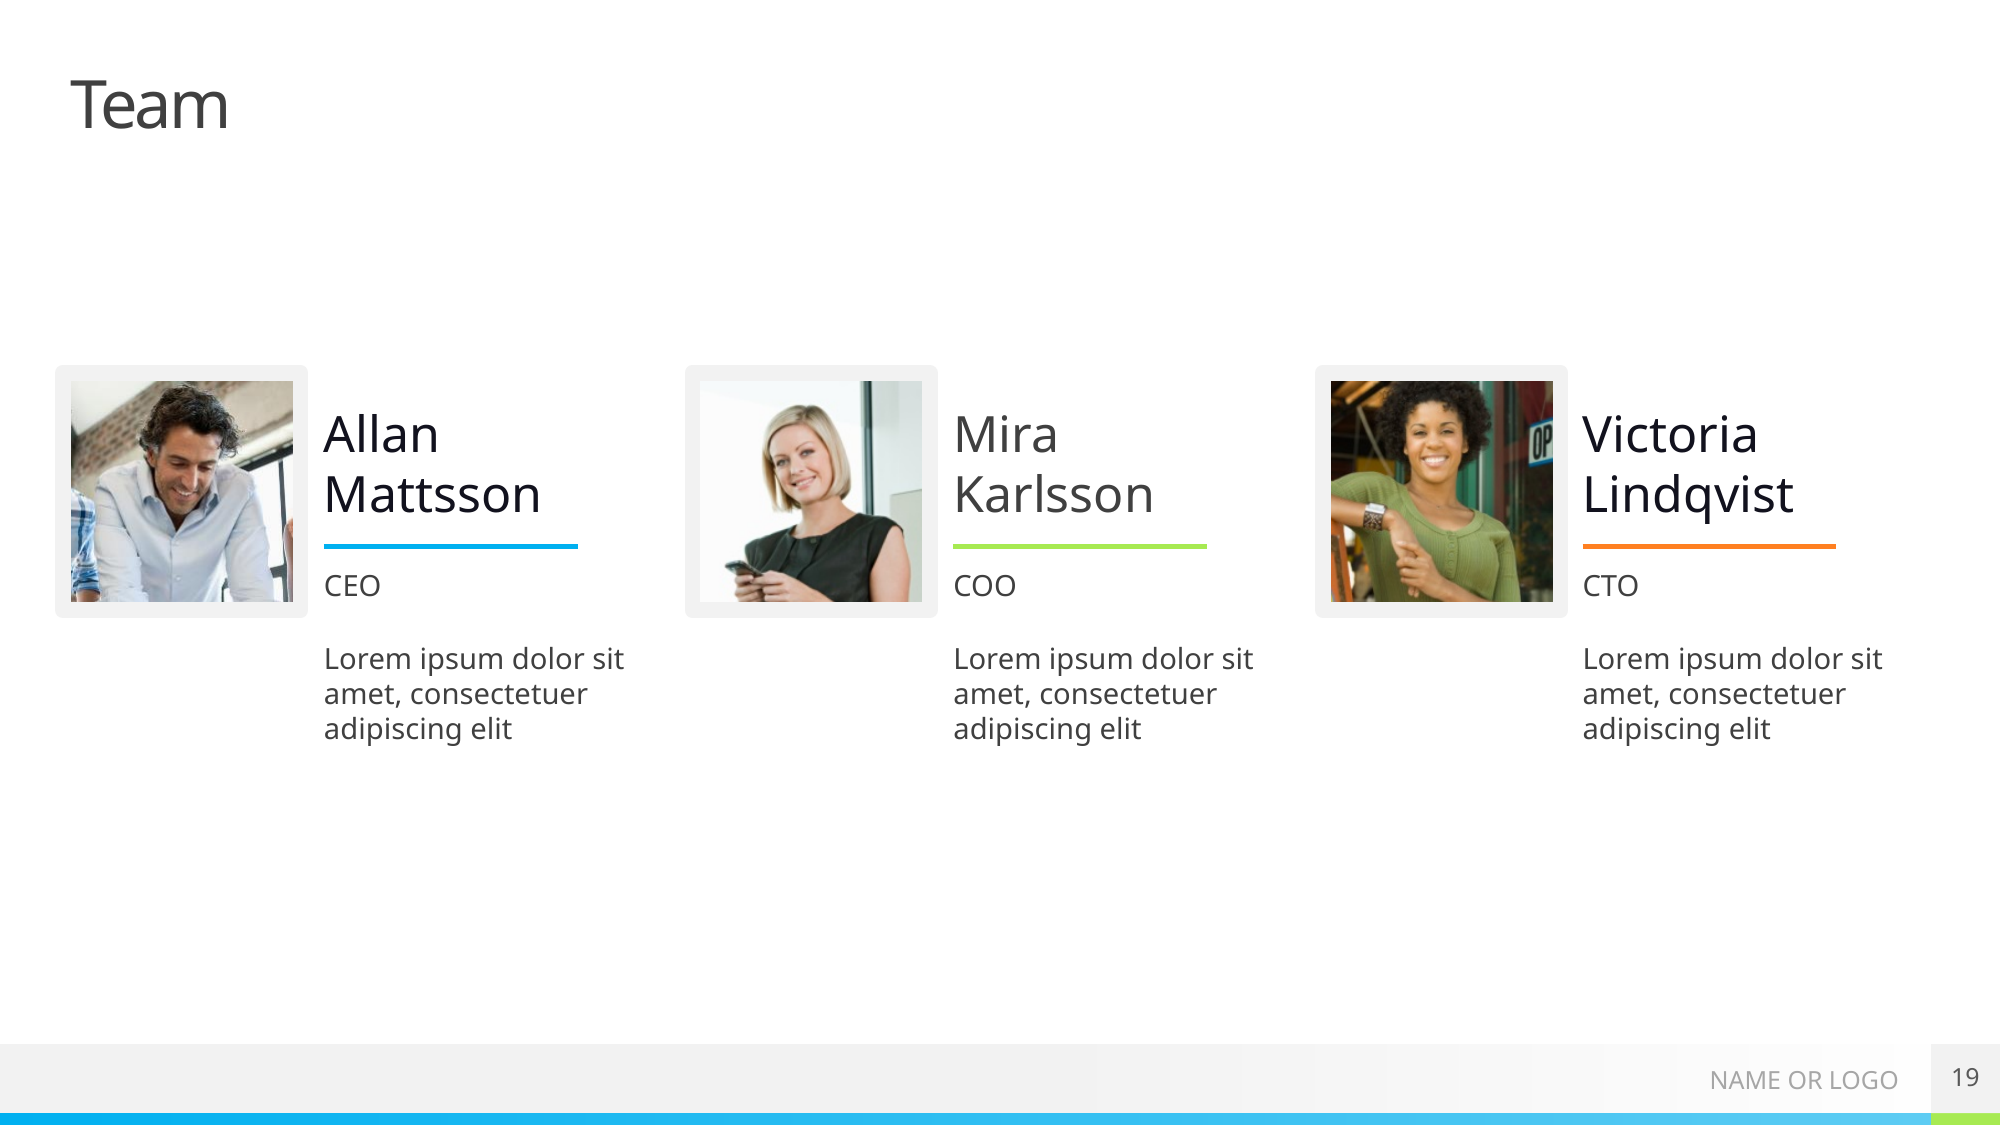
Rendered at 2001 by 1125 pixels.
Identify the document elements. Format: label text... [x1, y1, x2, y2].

list Allan Mattsson [323, 407, 673, 523]
list Lorem ipsum dolor sit amet, consectetuer adipiscing elit [953, 640, 1302, 936]
list COO [953, 567, 1302, 609]
list Victoria Lindqvist [1582, 407, 1931, 523]
list Lorem ipsum dolor sit amet, consectetuer adipiscing elit [1582, 640, 1931, 936]
list CTO [1582, 567, 1931, 609]
list Mira Karlsson [953, 407, 1250, 523]
list Lorem ipsum dolor sit amet, consectetuer adipiscing elit [323, 640, 673, 936]
list CEO [323, 567, 673, 609]
picture [1330, 380, 1553, 603]
picture [70, 380, 293, 603]
picture [700, 380, 923, 603]
title Team [70, 70, 1932, 142]
slide_number 19 [1931, 1044, 2000, 1114]
